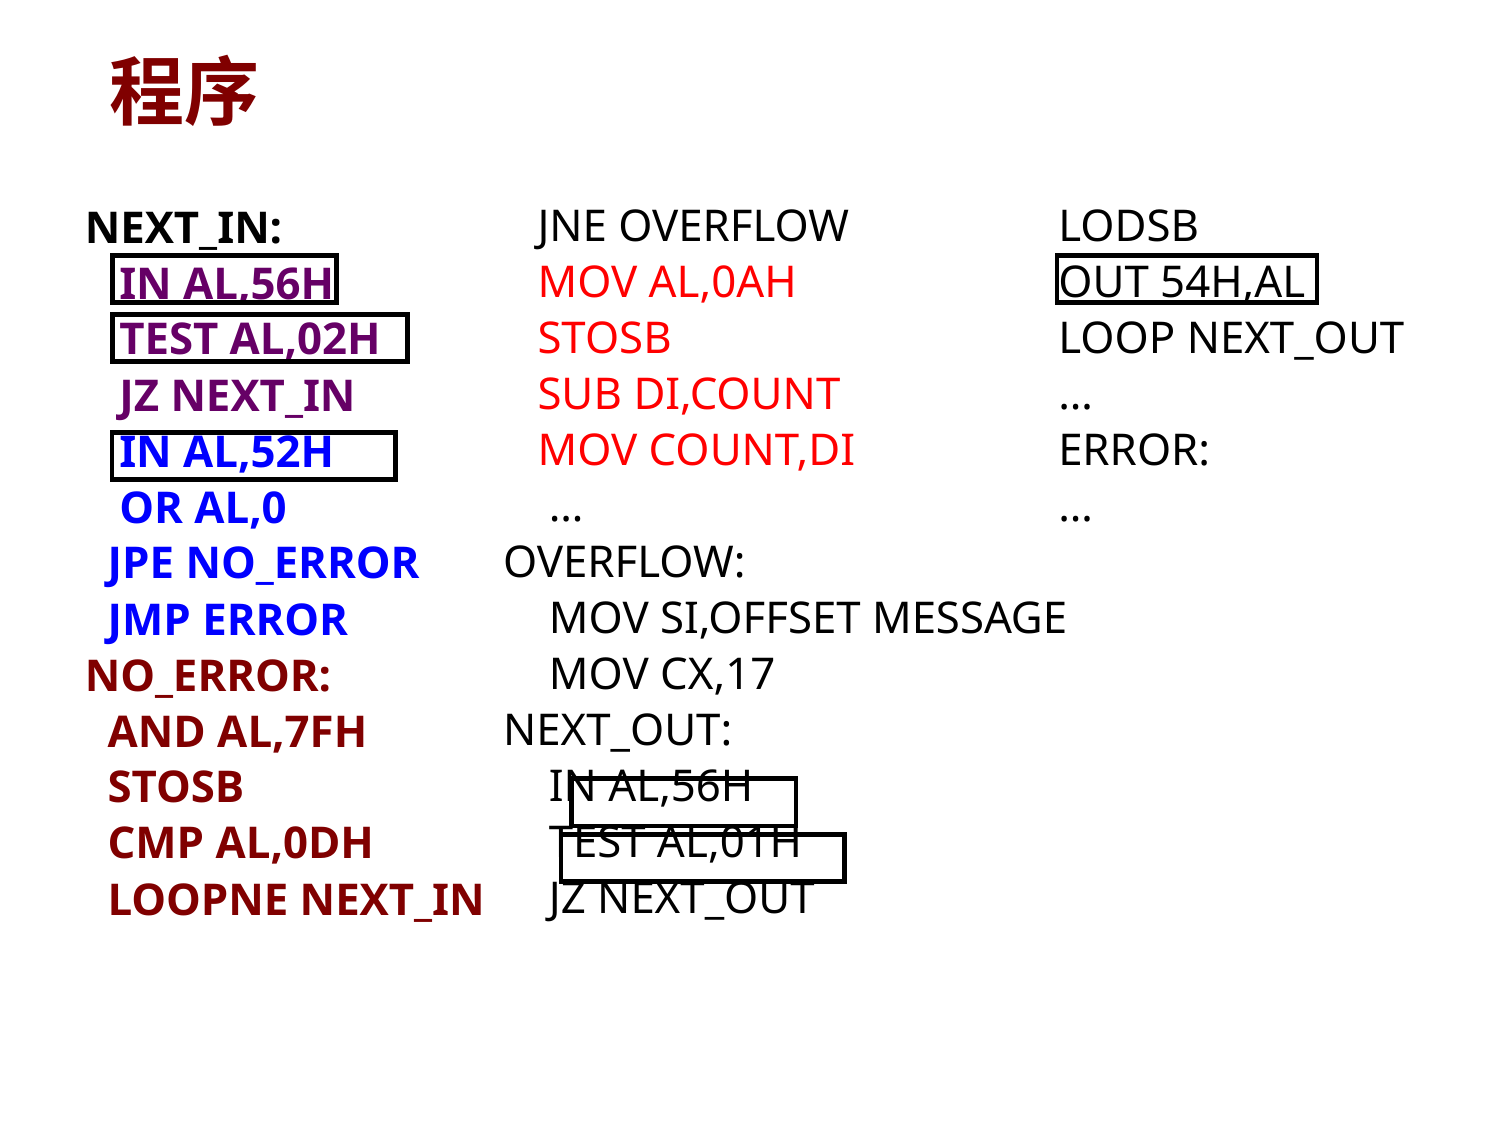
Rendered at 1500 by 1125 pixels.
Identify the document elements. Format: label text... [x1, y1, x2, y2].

text_box [112, 314, 408, 362]
text_box JNE OVERFLOW MOV AL,0AH STOSB SUB DI,COUNT MOV COUNT,DI … OVERFLOW: MOV SI,OFFSET MESSAGE MOV CX,17 NEXT_OUT: IN AL,56H TEST AL,01H JZ NEXT_OUT [488, 196, 1043, 1006]
text_box [112, 255, 337, 303]
text_box [1057, 255, 1317, 303]
text_box [111, 432, 396, 480]
text_box LODSB OUT 54H,AL LOOP NEXT_OUT … ERROR: … [1043, 196, 1500, 1006]
title 程序 [94, 30, 1407, 143]
text_box [571, 778, 797, 827]
list NEXT_IN: IN AL,56H TEST AL,02H JZ NEXT_IN IN AL,52H OR AL,0 JPE NO_ERROR JMP ERROR NO_ERROR: AND AL,7FH STOSB CMP AL,0DH LOOPNE NEXT_IN [69, 197, 604, 1008]
text_box [560, 834, 845, 882]
